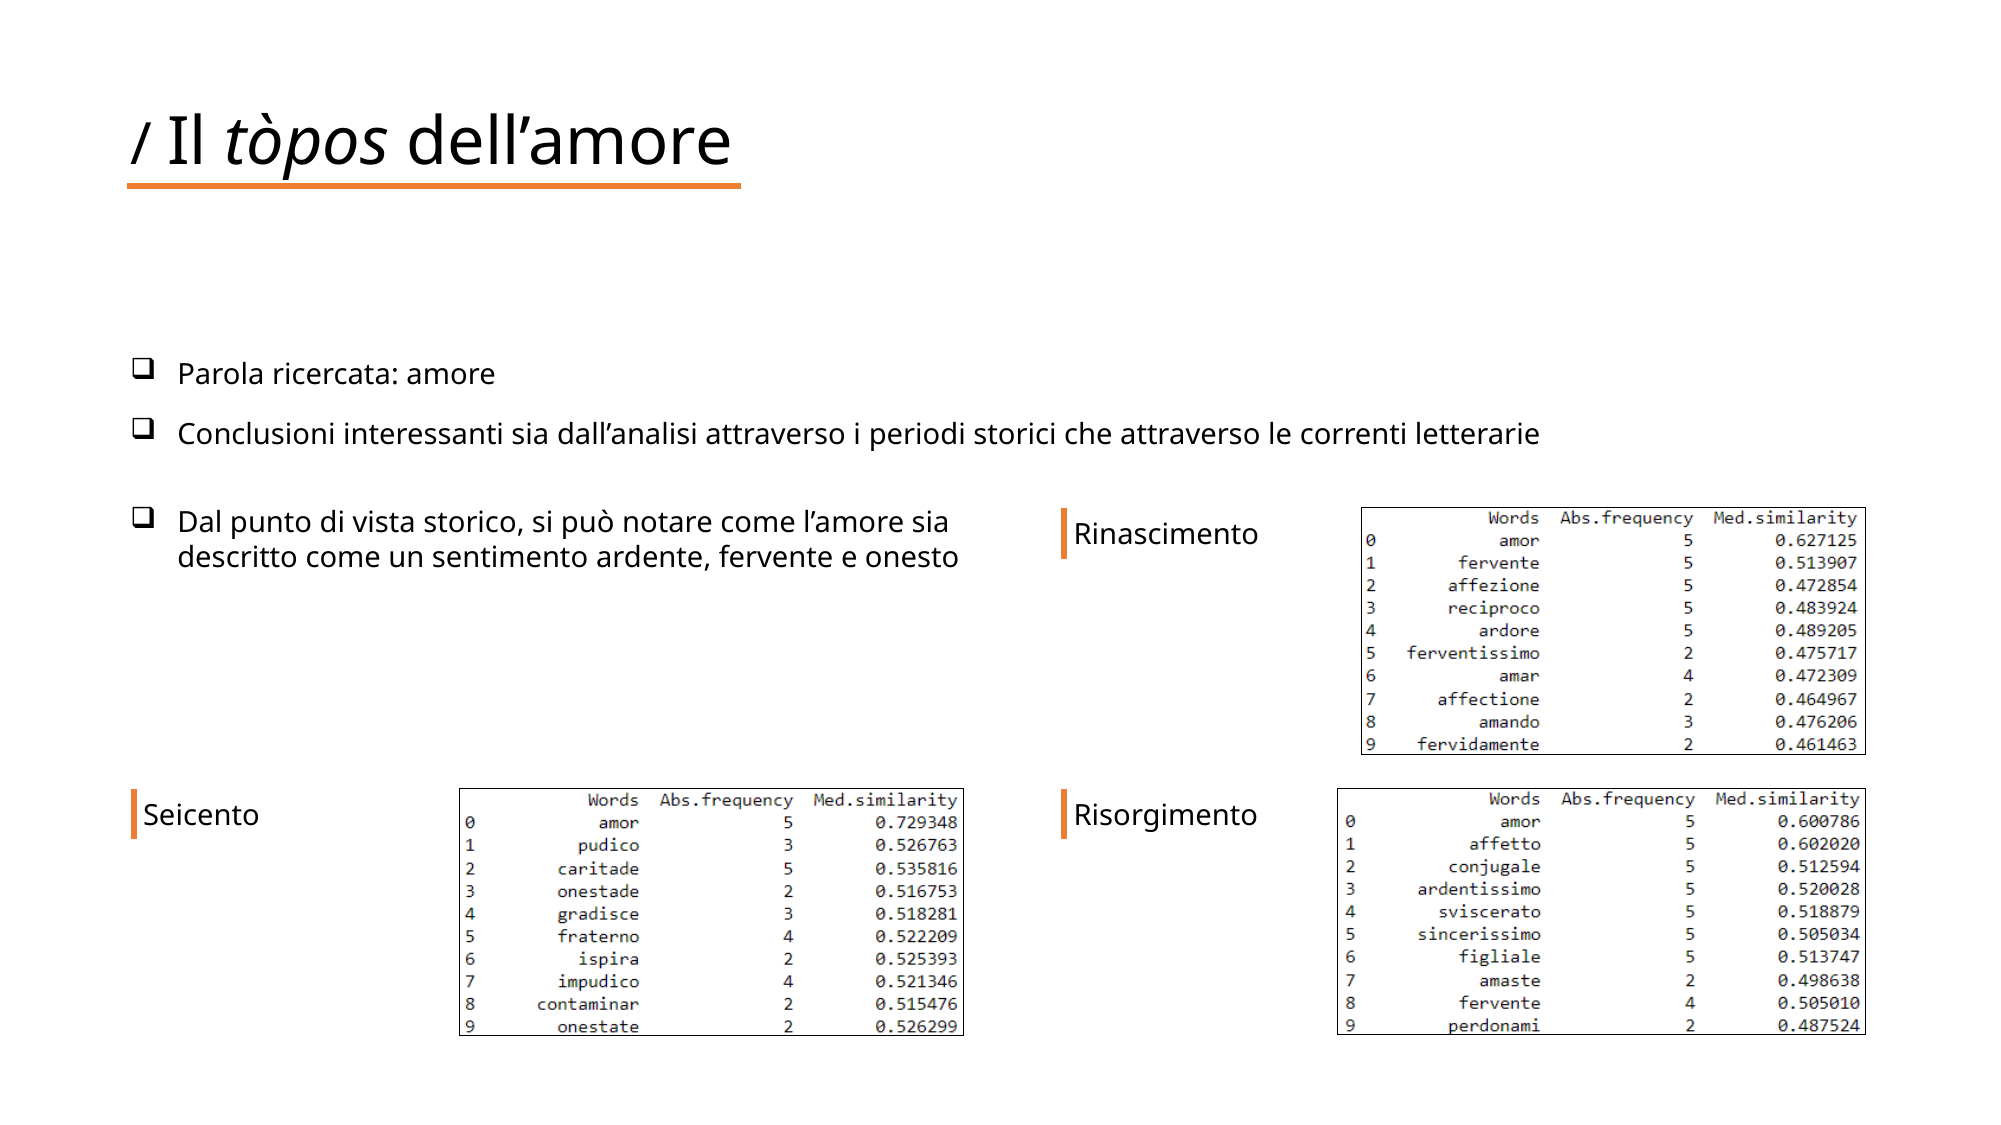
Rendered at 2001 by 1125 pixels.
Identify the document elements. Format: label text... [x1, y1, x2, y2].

text_box Seicento [137, 788, 402, 839]
text_box Parola ricercata: amore Conclusioni interessanti sia dall’analisi attraverso i periodi storici che attraverso le correnti letterarie [115, 347, 1866, 458]
text_box Risorgimento [1058, 788, 1064, 839]
picture [1337, 788, 1866, 1035]
picture [459, 788, 964, 1036]
text_box Seicento [128, 788, 133, 839]
picture [1361, 507, 1866, 755]
text_box Rinascimento [1067, 508, 1333, 558]
text_box / Il tòpos dell’amore [115, 90, 1432, 185]
text_box Dal punto di vista storico, si può notare come l’amore sia descritto come un sentimento ardente, fervente e onesto [115, 496, 977, 582]
text_box Risorgimento [1067, 788, 1333, 839]
